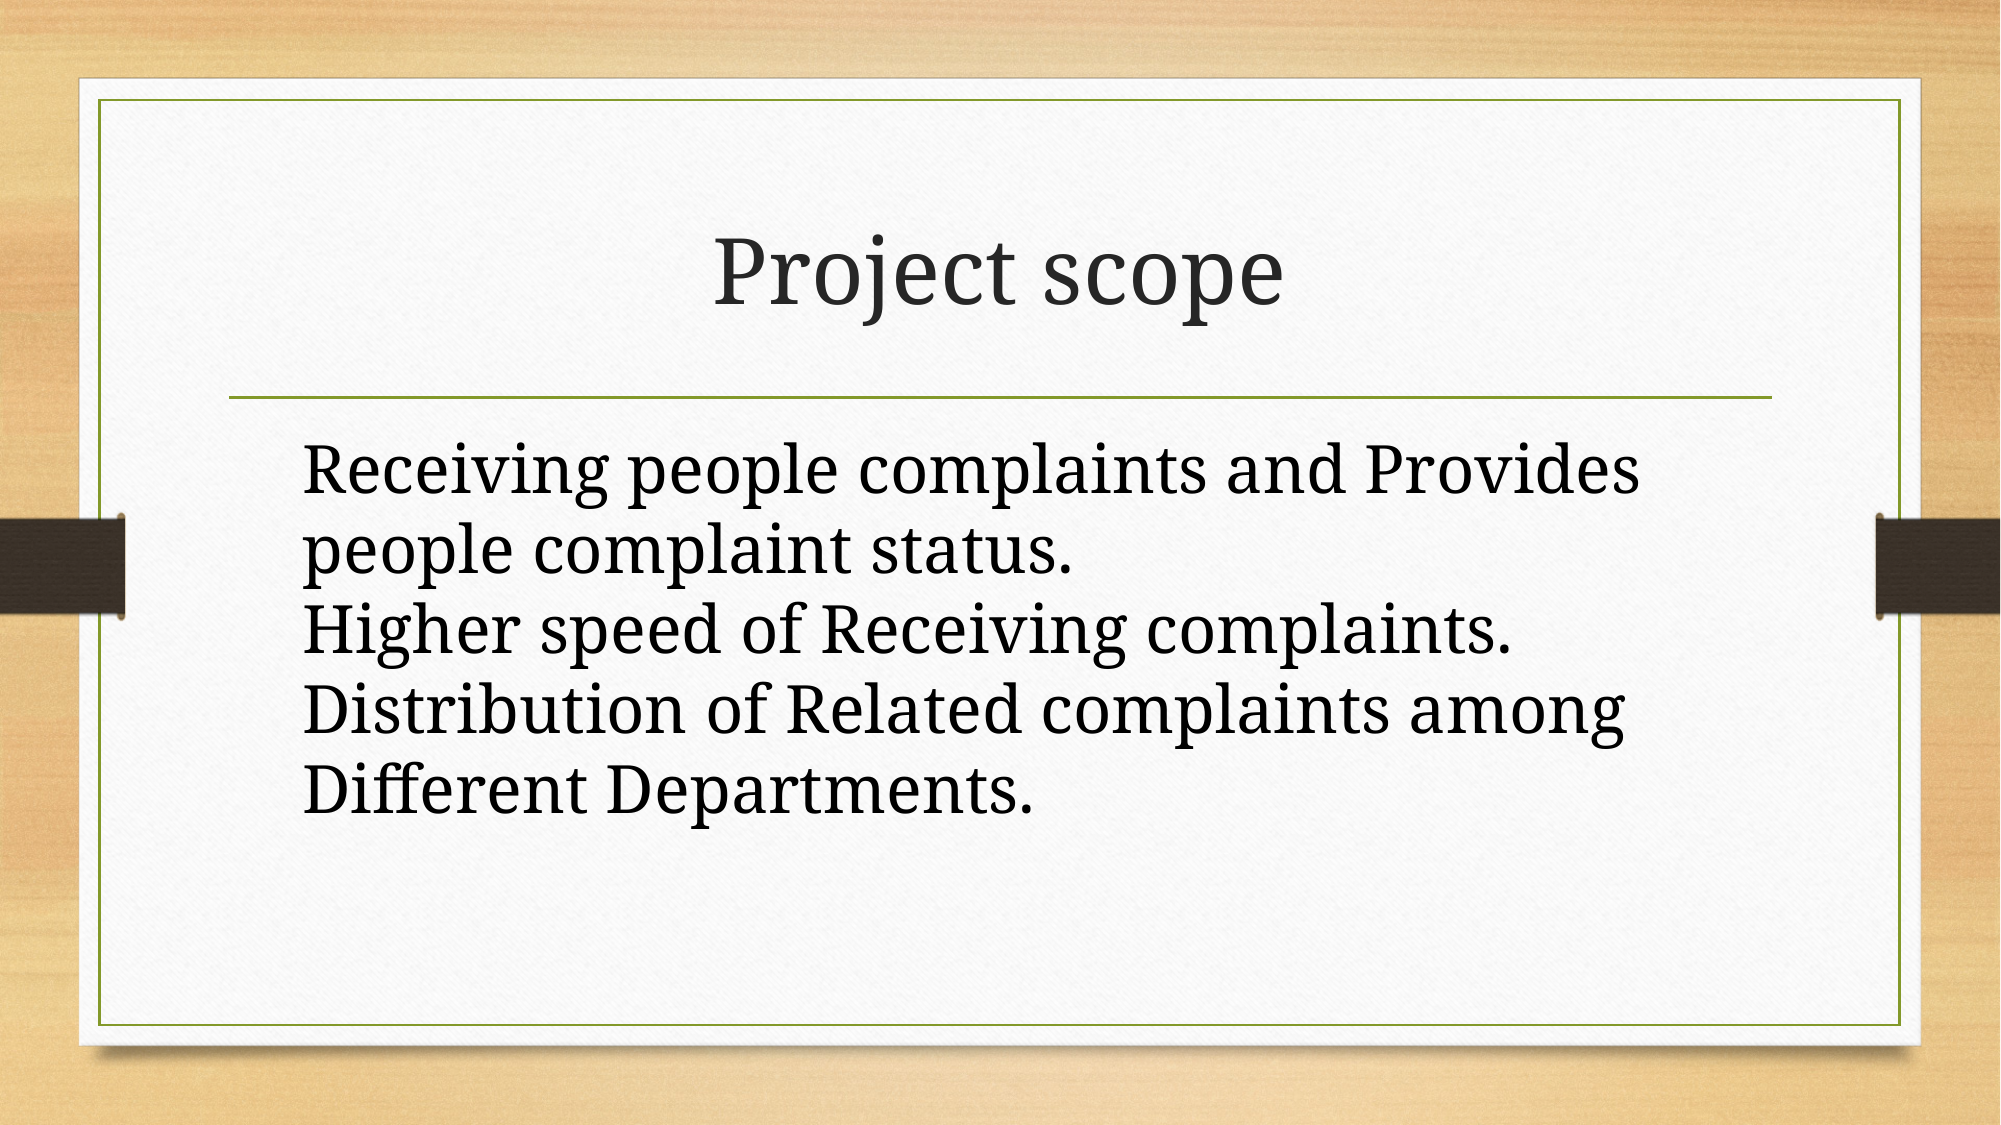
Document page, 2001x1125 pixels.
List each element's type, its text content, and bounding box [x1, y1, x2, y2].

title Project scope [212, 161, 1788, 375]
list Receiving people complaints and Provides people complaint status. Higher speed of Receiving complaints. Distribution of Related complaints among Different Departments. [212, 419, 1788, 964]
picture [0, 0, 2001, 1125]
